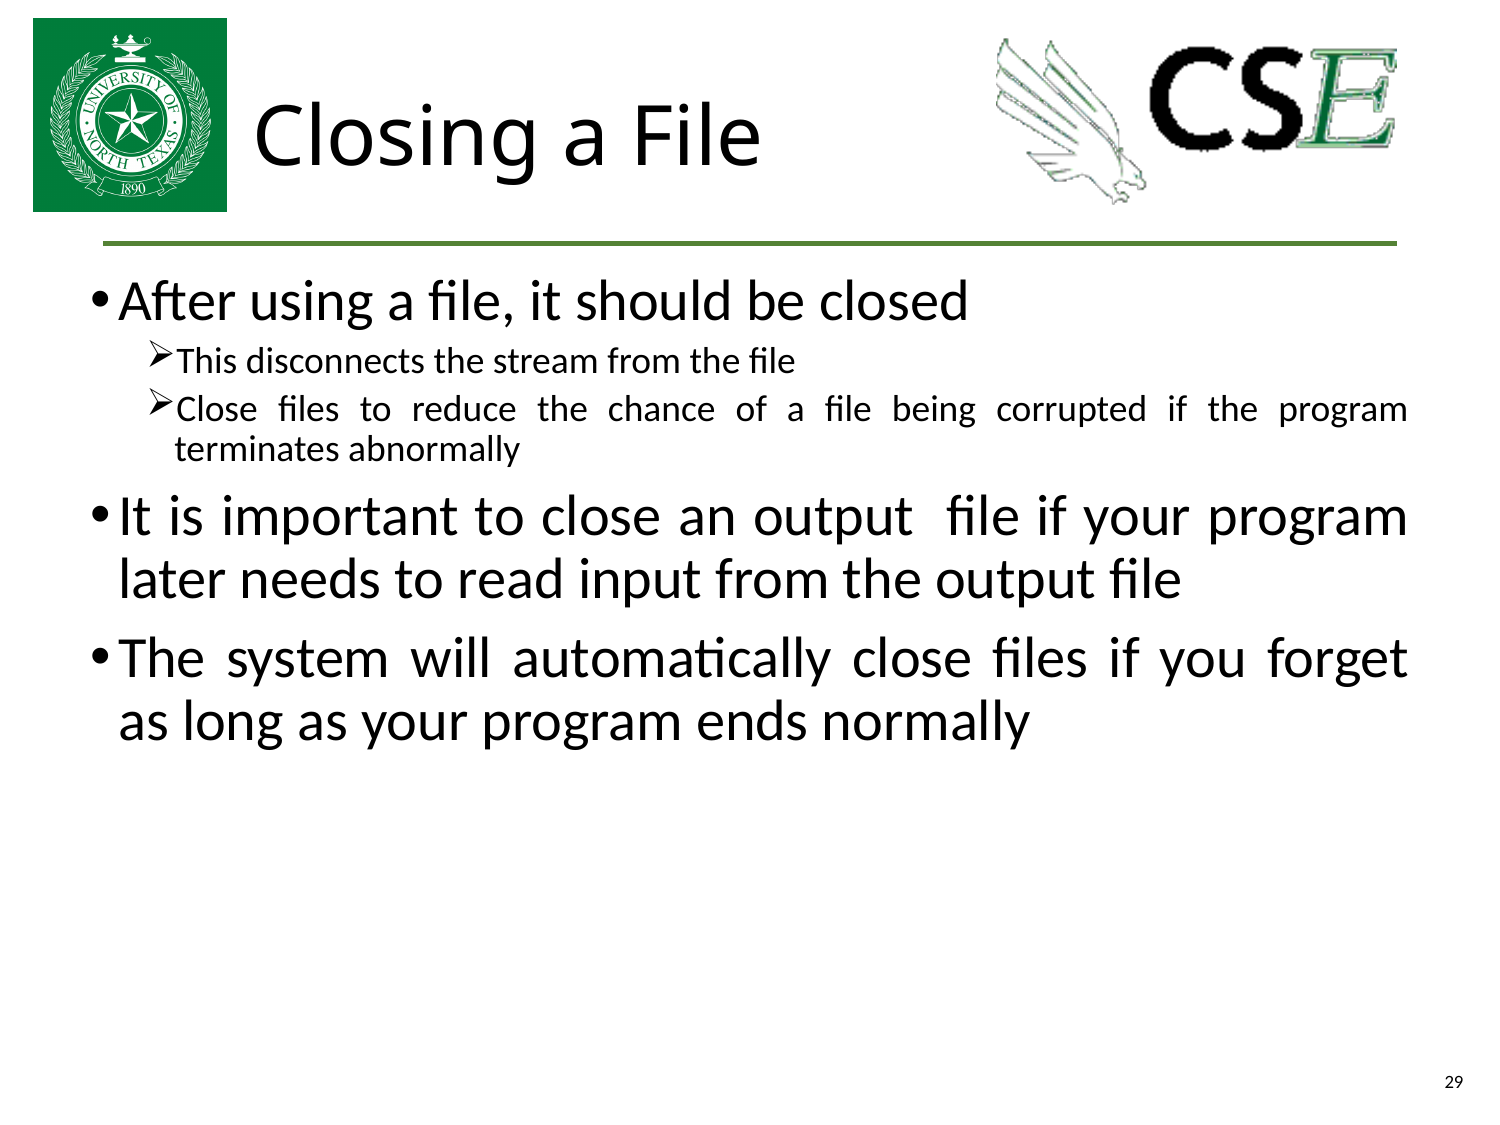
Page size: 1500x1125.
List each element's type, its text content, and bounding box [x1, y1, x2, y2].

list After using a file, it should be closed This disconnects the stream from the file Close files to reduce the chance of a file being corrupted if the program terminates abnormally It is important to close an output file if your program later needs to read input from the output file The system will automatically close files if you forget as long as your program ends normally [75, 262, 1425, 1052]
title Closing a File [237, 45, 1479, 233]
picture [33, 18, 227, 212]
picture [996, 37, 1397, 45]
slide_number 29 [1418, 1051, 1479, 1112]
